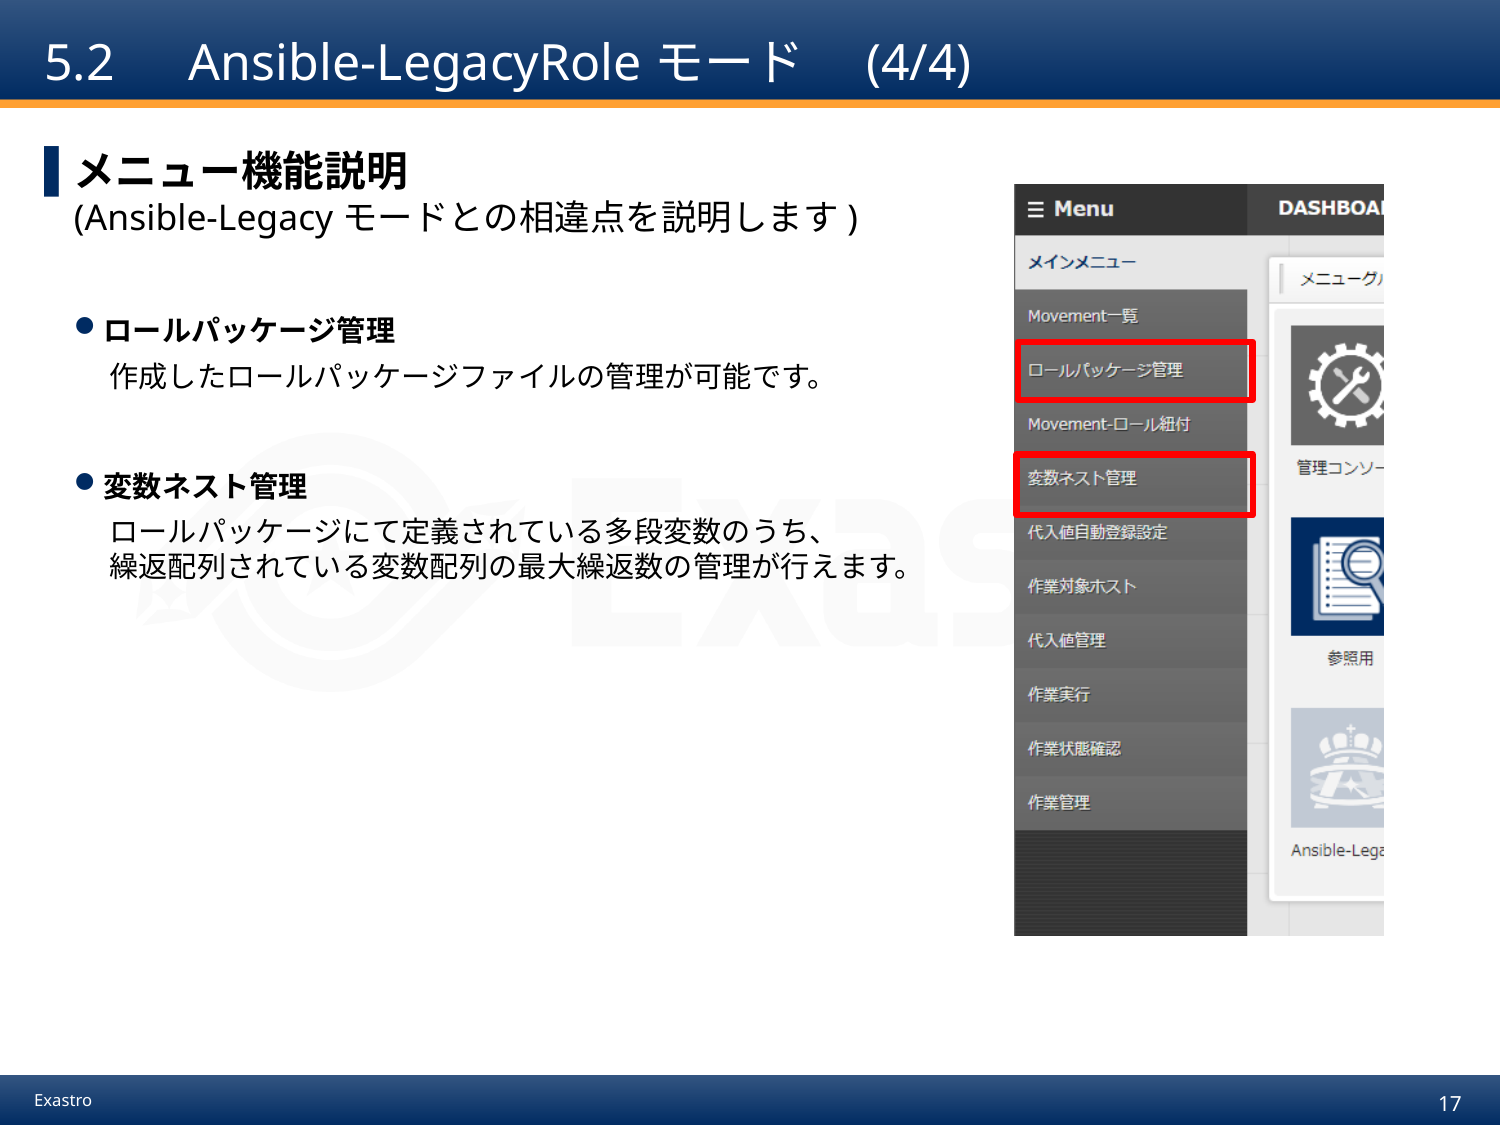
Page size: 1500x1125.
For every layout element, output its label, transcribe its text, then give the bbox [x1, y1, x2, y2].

picture [0, 0, 1500, 1125]
title 5.2 Ansible-LegacyRoleモード (4/4) [29, 18, 1471, 96]
list メニュー機能説明 (Ansible-Legacyモードとの相違点を説明します) ロールパッケージ管理 作成したロールパッケージファイルの管理が可能です。 変数ネスト管理 ロールパッケージにて定義されている多段変数のうち、 繰返配列されている変数配列の最大繰返数の管理が行えます。 [29, 137, 1010, 1059]
